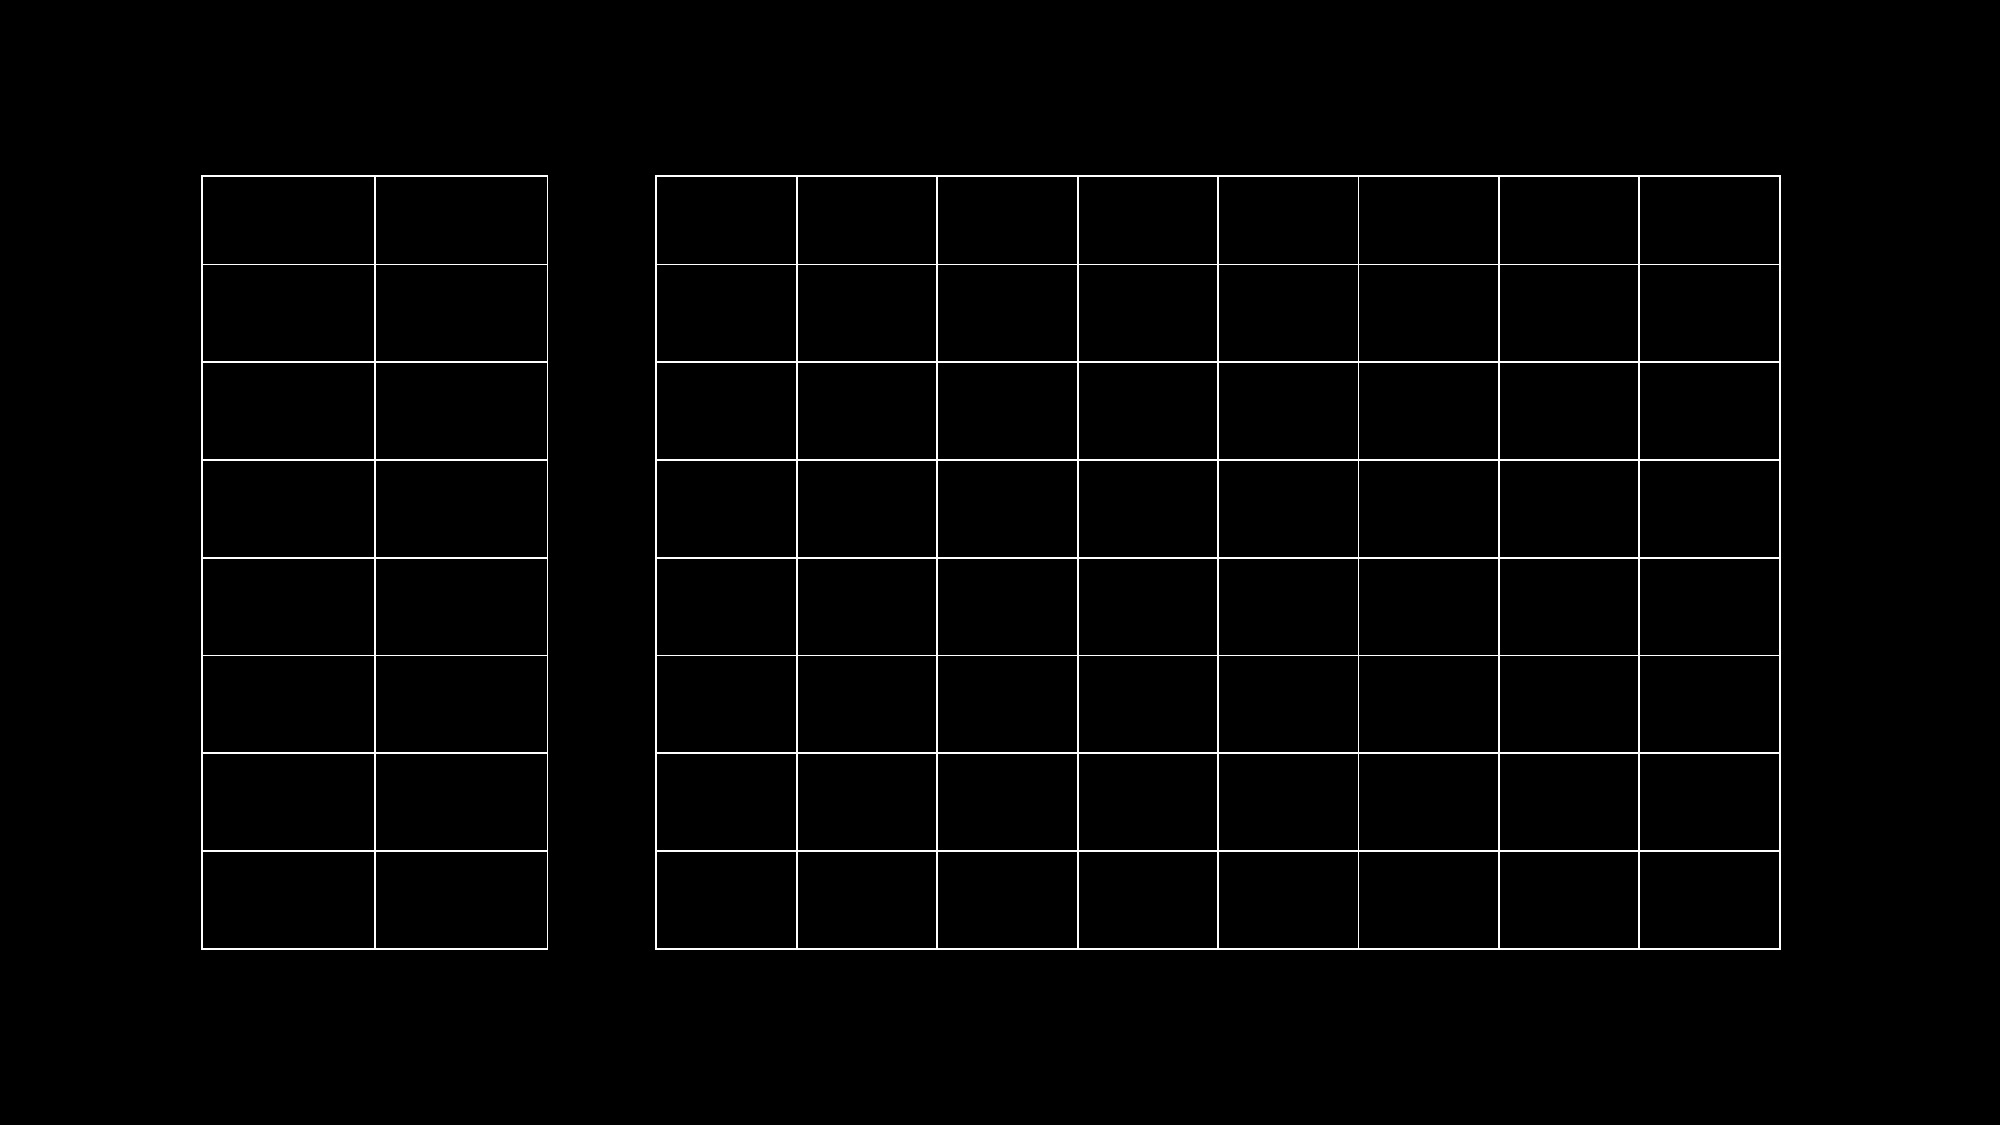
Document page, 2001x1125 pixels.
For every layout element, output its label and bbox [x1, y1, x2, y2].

table_cell [1219, 656, 1358, 752]
table_cell [1079, 559, 1217, 655]
table_cell [1079, 461, 1217, 557]
table_cell [938, 363, 1077, 459]
table_cell [1500, 656, 1638, 752]
table_header [1359, 177, 1498, 264]
table_header [203, 177, 374, 264]
table_cell [376, 363, 547, 459]
table_header [1079, 177, 1217, 264]
table_header [1640, 177, 1779, 264]
table_cell [657, 852, 796, 948]
table_header [1500, 177, 1638, 264]
table_cell [938, 559, 1077, 655]
table_cell [657, 754, 796, 850]
table_cell [1500, 461, 1638, 557]
table_cell [657, 559, 796, 655]
table_cell [1500, 363, 1638, 459]
table_cell [1640, 559, 1779, 655]
table_cell [798, 656, 936, 752]
table_cell [1640, 265, 1779, 361]
table_cell [798, 754, 936, 850]
table_cell [1079, 265, 1217, 361]
table_cell [798, 265, 936, 361]
table_cell [1640, 461, 1779, 557]
table_cell [938, 656, 1077, 752]
table_cell [203, 461, 374, 557]
table_cell [1500, 852, 1638, 948]
table_cell [1079, 852, 1217, 948]
table_cell [1359, 461, 1498, 557]
table_cell [1640, 852, 1779, 948]
table_cell [1359, 559, 1498, 655]
table_cell [1359, 754, 1498, 850]
table_cell [798, 461, 936, 557]
table_cell [376, 852, 547, 948]
table_cell [938, 265, 1077, 361]
table_cell [938, 754, 1077, 850]
table_cell [1079, 754, 1217, 850]
table_cell [203, 656, 374, 752]
table_cell [1640, 656, 1779, 752]
table_cell [1500, 559, 1638, 655]
table_cell [376, 461, 547, 557]
table_cell [1219, 754, 1358, 850]
table_header [657, 177, 796, 264]
table_header [798, 177, 936, 264]
table_cell [203, 265, 374, 361]
table_cell [657, 363, 796, 459]
table_header [376, 177, 547, 264]
table_cell [798, 559, 936, 655]
table_cell [376, 265, 547, 361]
table_cell [1359, 363, 1498, 459]
table_cell [1359, 852, 1498, 948]
table_header [1219, 177, 1358, 264]
table_cell [938, 461, 1077, 557]
table_cell [1219, 461, 1358, 557]
table_cell [1219, 559, 1358, 655]
table_cell [1079, 363, 1217, 459]
table_cell [203, 363, 374, 459]
table_cell [657, 461, 796, 557]
table_cell [938, 852, 1077, 948]
table_cell [1079, 656, 1217, 752]
table_cell [1219, 852, 1358, 948]
table_cell [203, 754, 374, 850]
table_cell [1640, 754, 1779, 850]
table_cell [376, 559, 547, 655]
table_cell [798, 363, 936, 459]
table_cell [203, 852, 374, 948]
table_cell [1500, 265, 1638, 361]
table_cell [657, 265, 796, 361]
table_cell [376, 754, 547, 850]
table_cell [1359, 265, 1498, 361]
table_cell [1500, 754, 1638, 850]
table_header [938, 177, 1077, 264]
table_cell [1640, 363, 1779, 459]
table_cell [203, 559, 374, 655]
table_cell [798, 852, 936, 948]
table_cell [376, 656, 547, 752]
table_cell [1219, 265, 1358, 361]
table_cell [1219, 363, 1358, 459]
table_cell [657, 656, 796, 752]
table_cell [1359, 656, 1498, 752]
